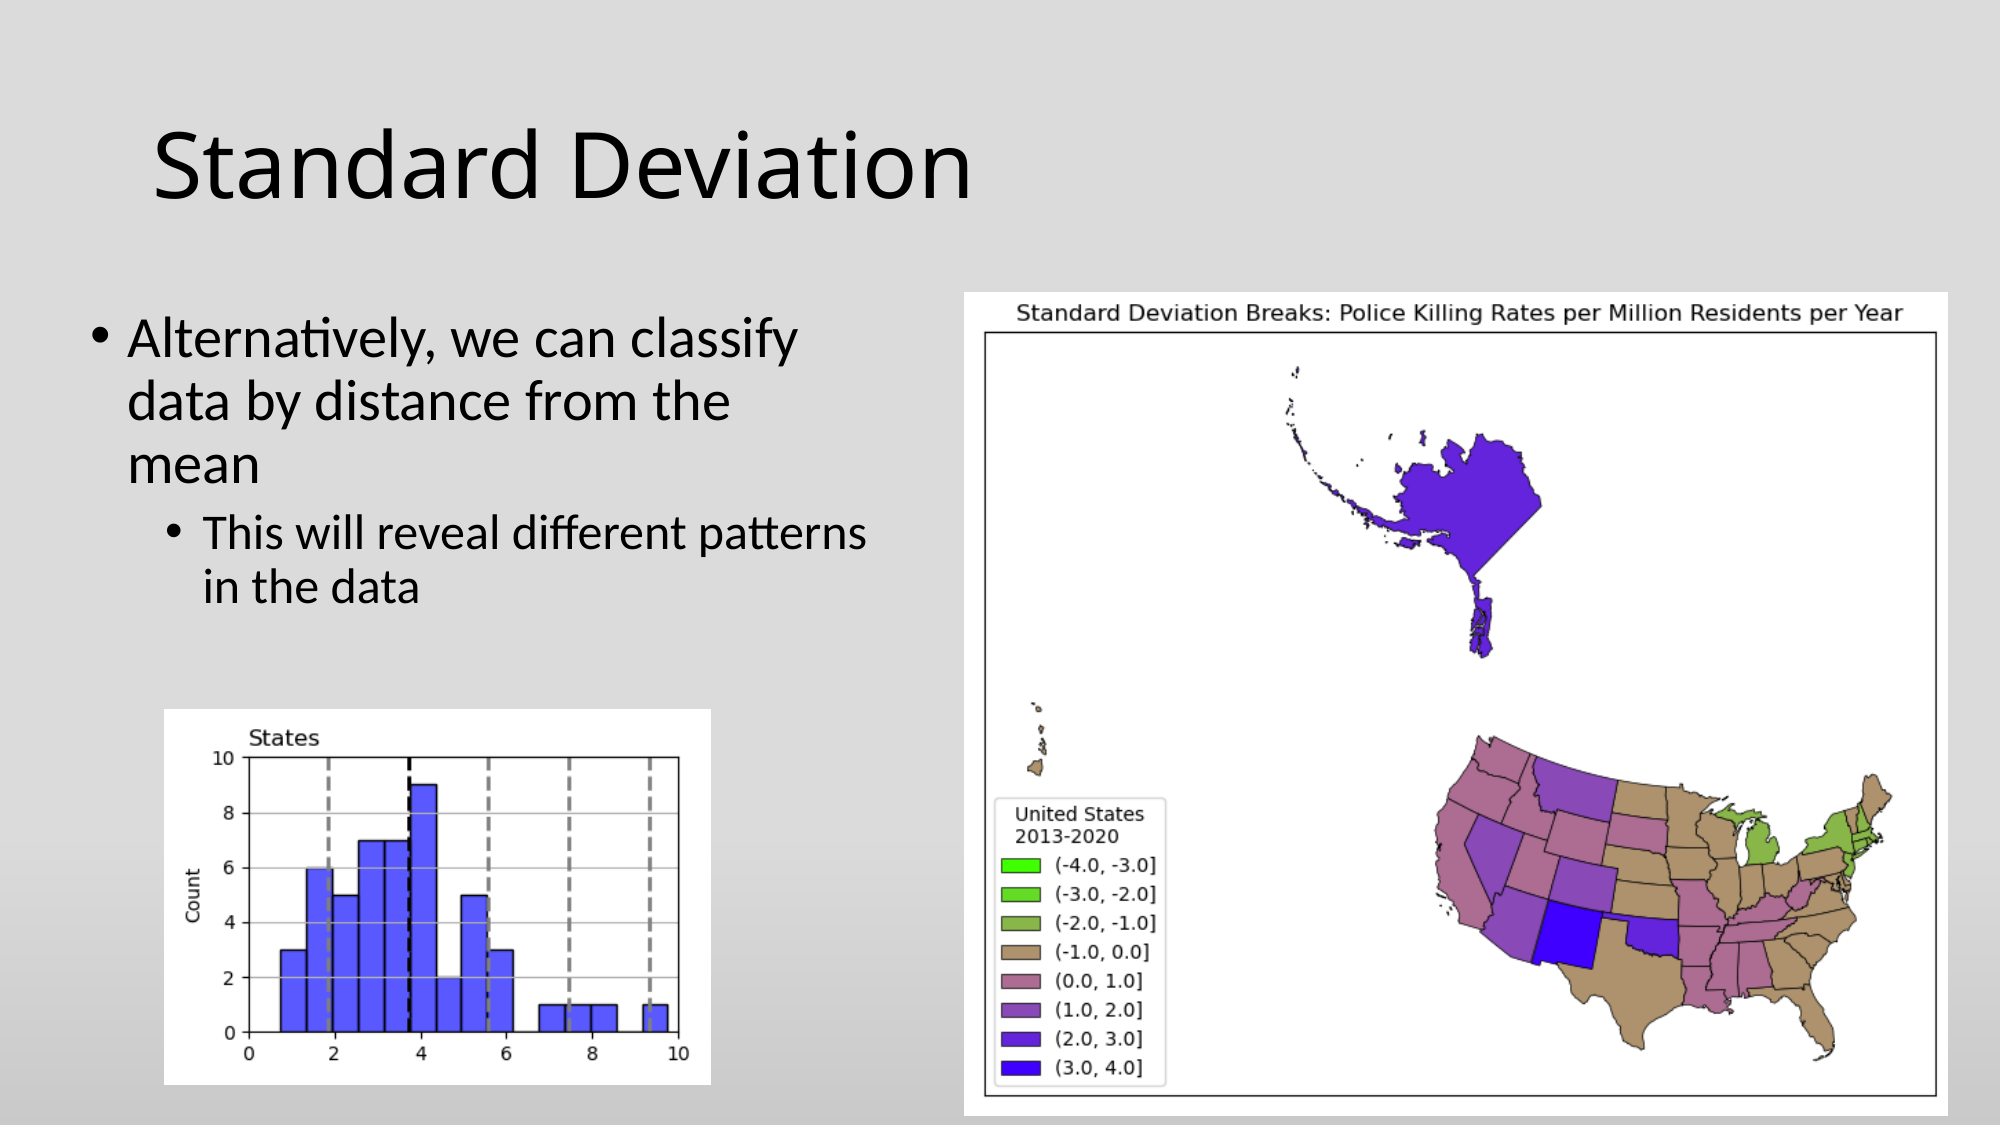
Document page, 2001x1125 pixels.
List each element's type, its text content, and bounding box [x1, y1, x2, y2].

list Alternatively, we can classify data by distance from the mean This will reveal different patterns in the data [75, 299, 885, 1014]
picture [964, 292, 1948, 1116]
title Standard Deviation [137, 59, 1863, 278]
picture [164, 709, 711, 1085]
